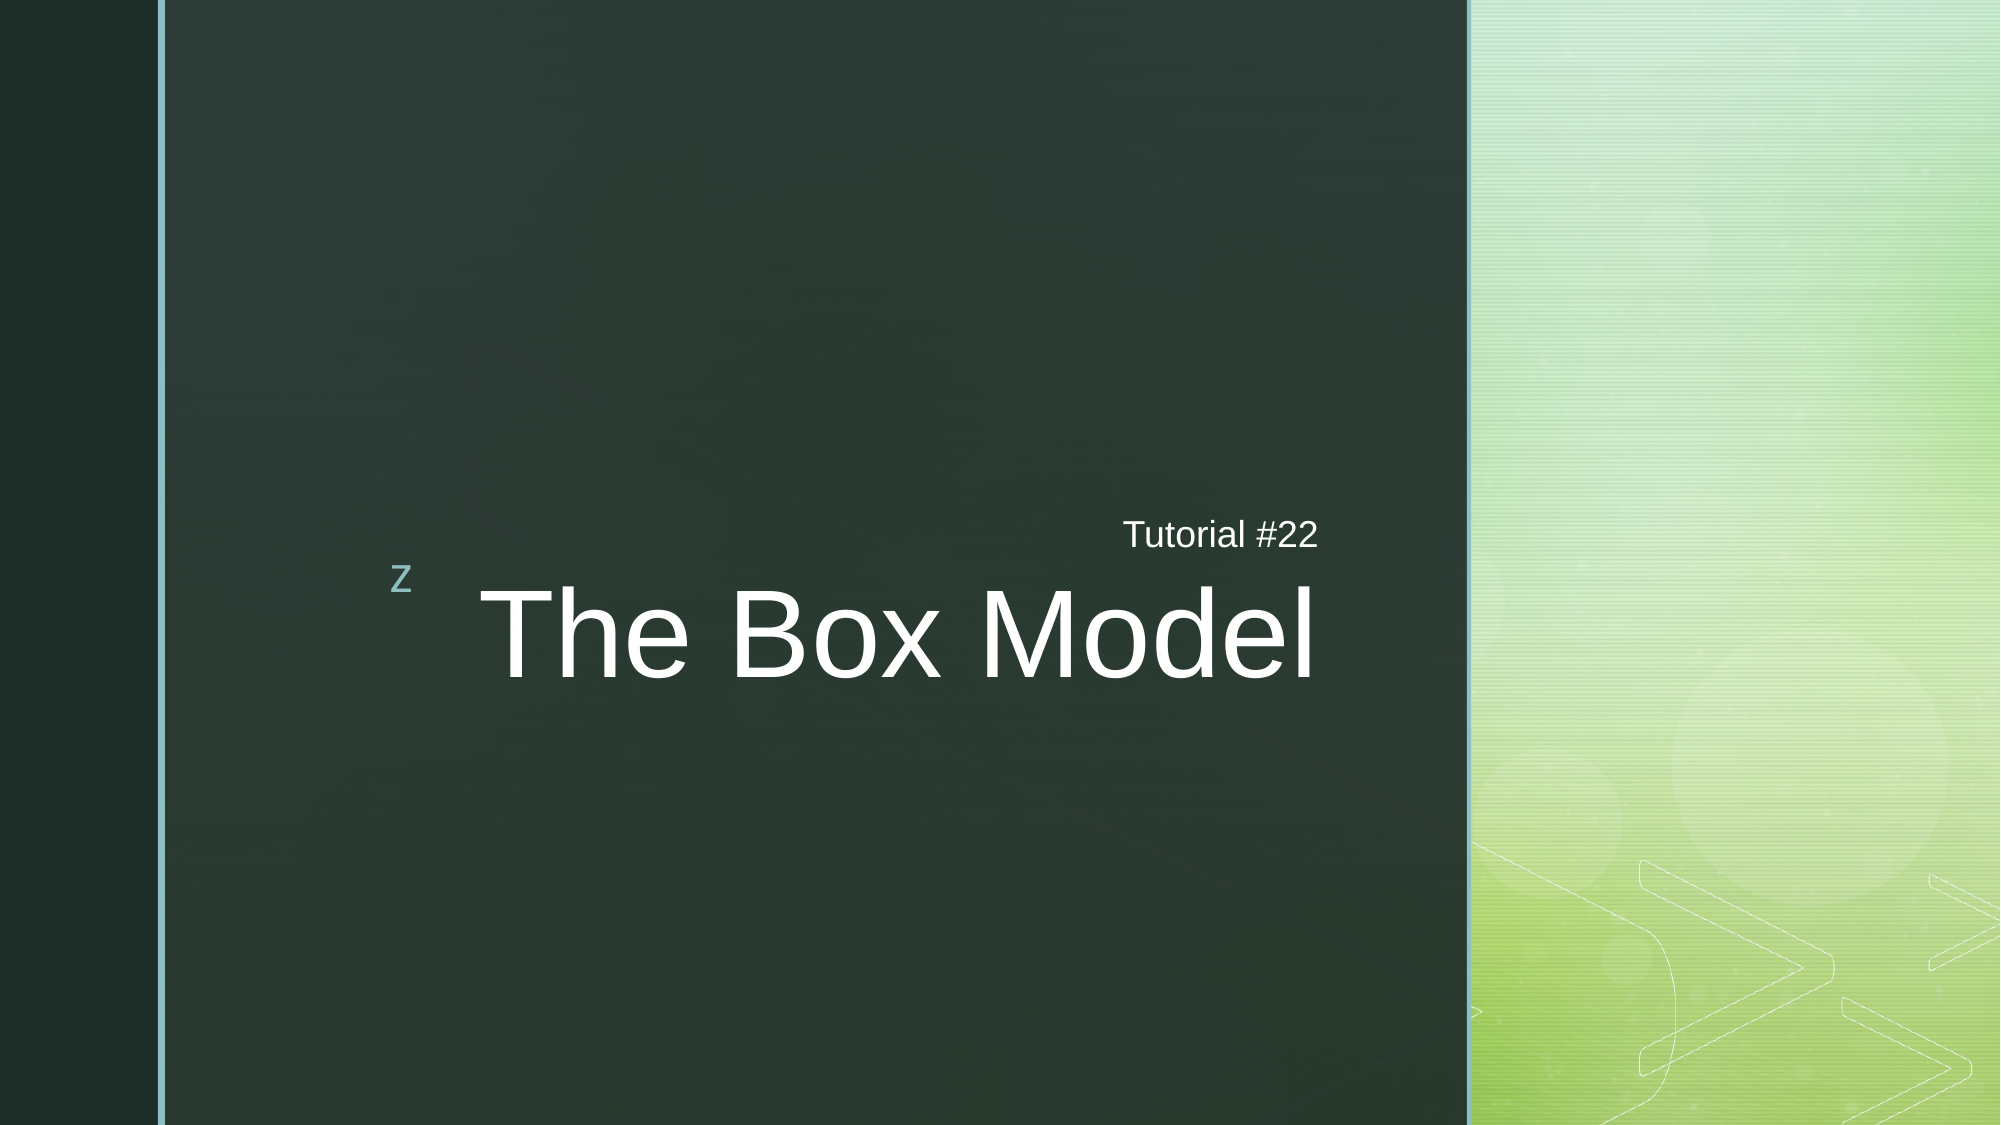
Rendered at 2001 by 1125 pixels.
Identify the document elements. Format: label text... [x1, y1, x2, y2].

title The Box Model [428, 562, 1334, 935]
subtitle Tutorial #22 [454, 372, 1334, 563]
picture [1472, 0, 2001, 1125]
